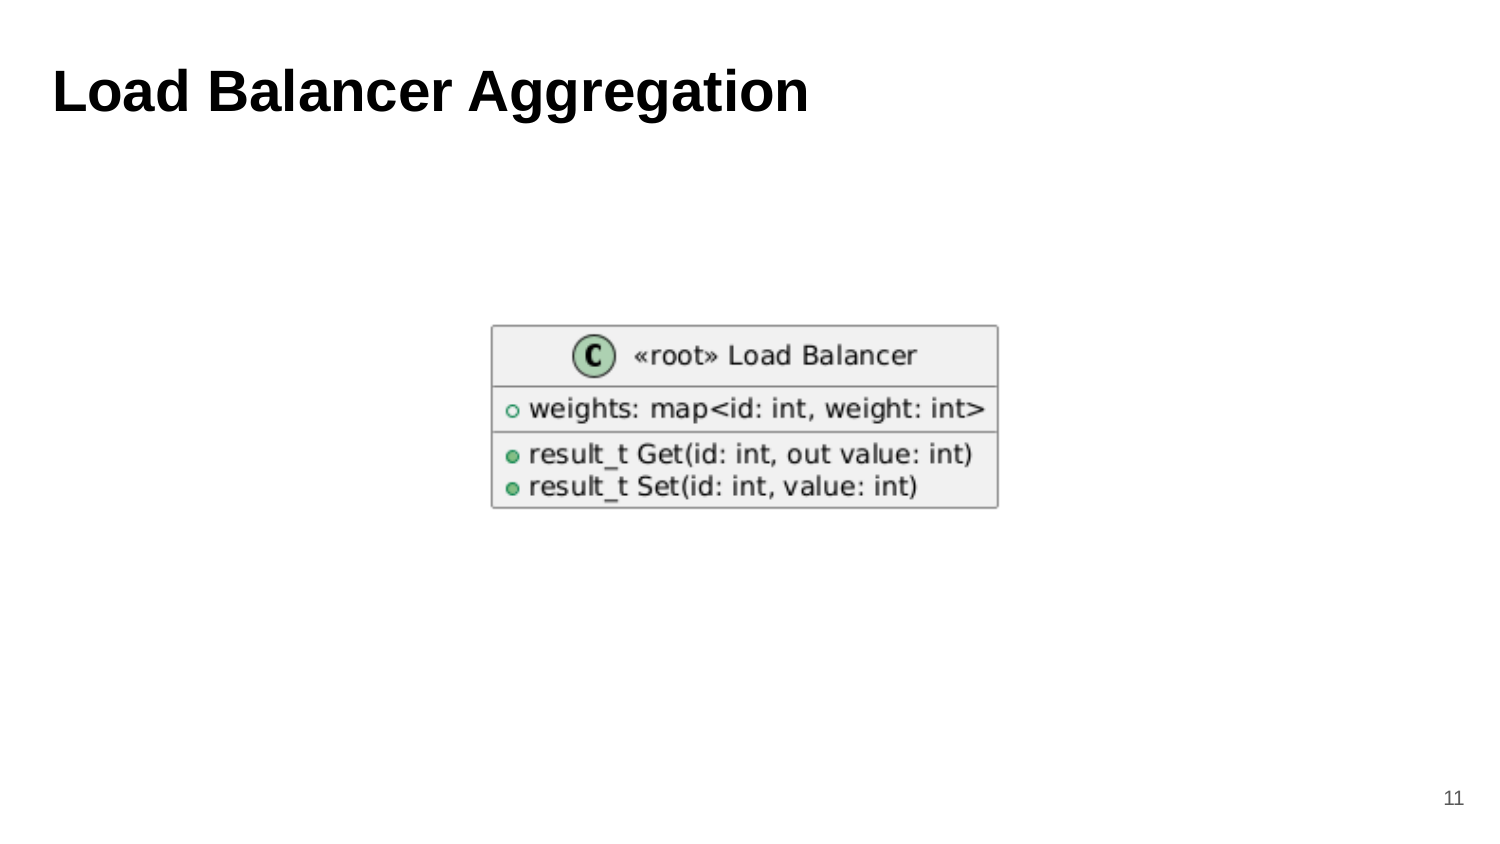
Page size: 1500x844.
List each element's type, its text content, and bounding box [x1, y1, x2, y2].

title Load Balancer Aggregation [37, 37, 1435, 132]
picture [478, 311, 1022, 532]
slide_number 11 [1389, 764, 1480, 830]
